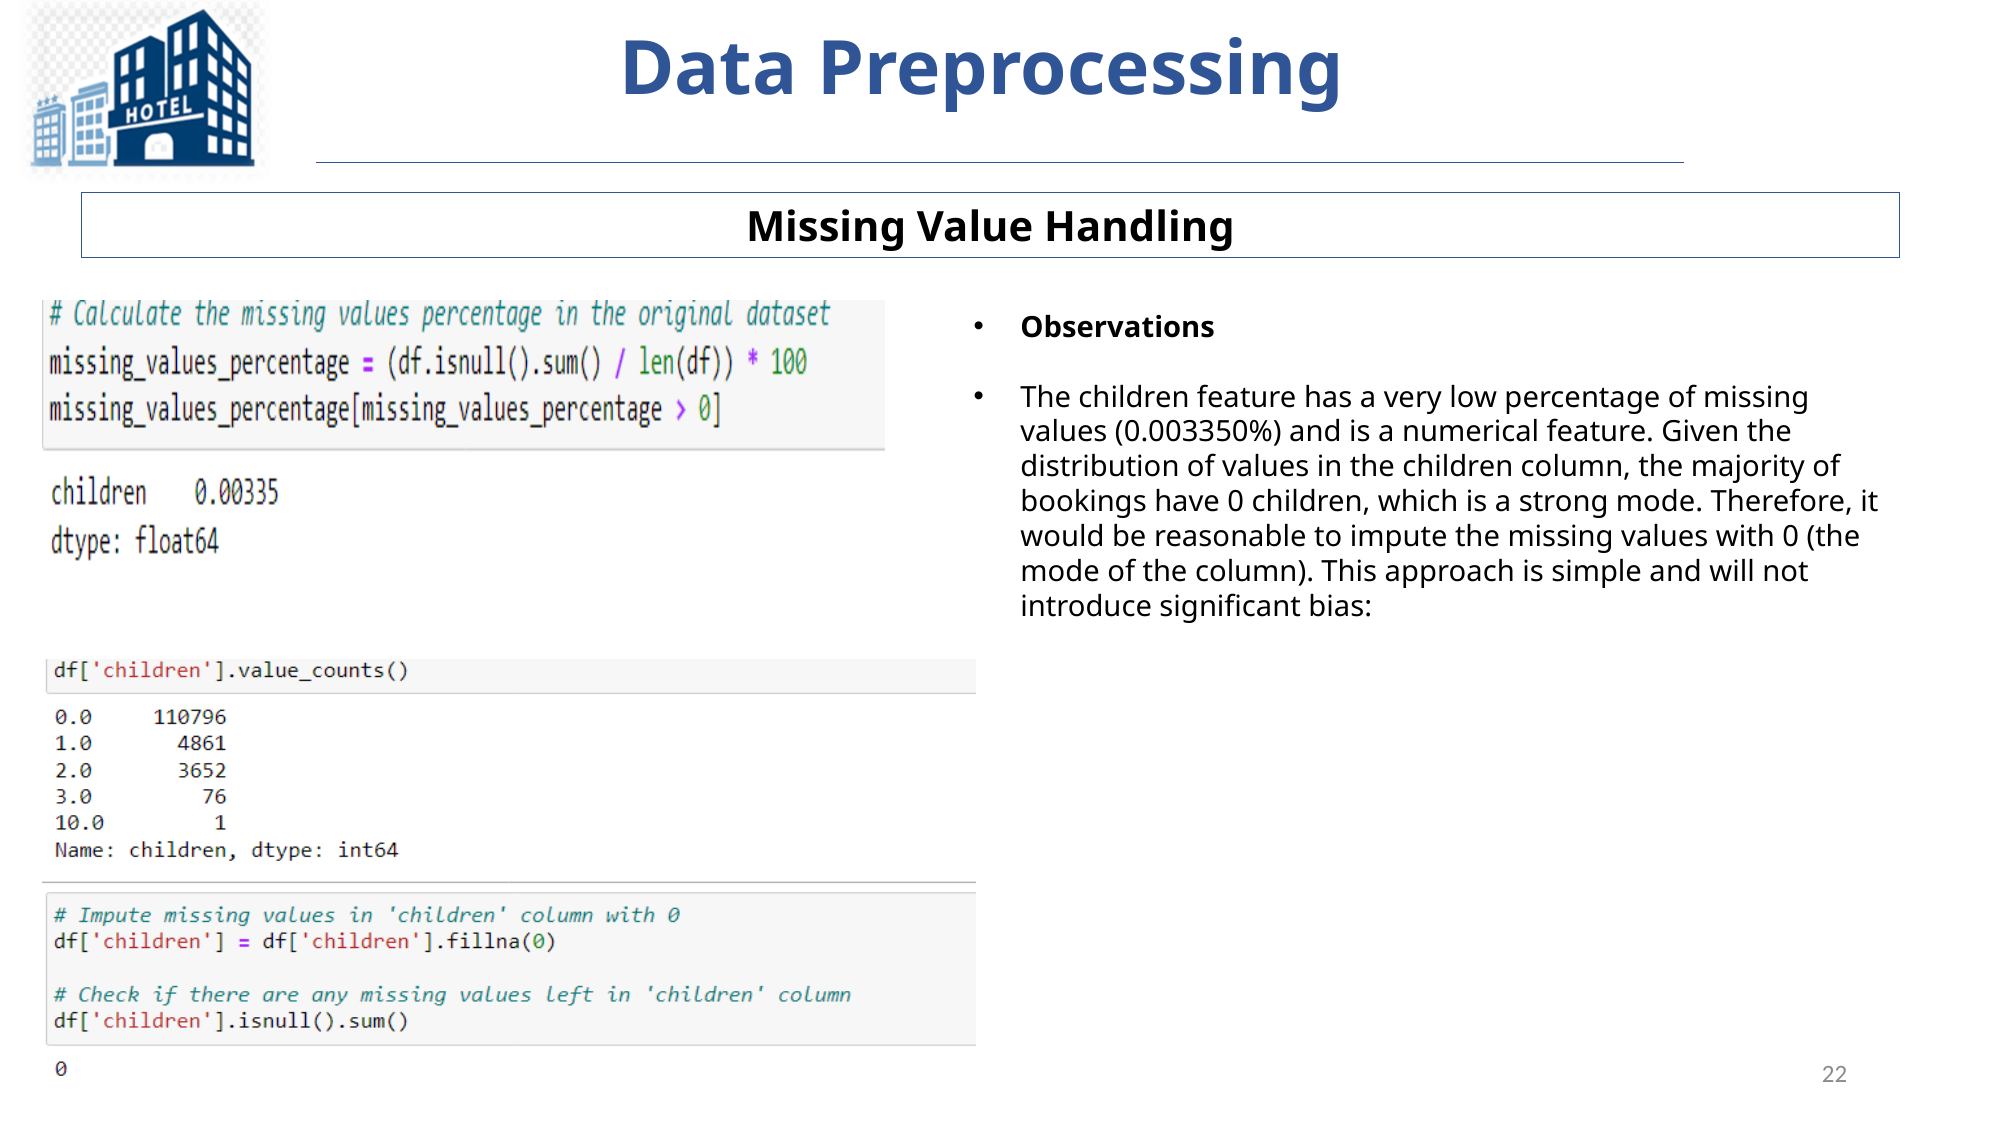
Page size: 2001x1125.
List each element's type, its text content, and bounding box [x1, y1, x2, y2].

text_box Missing Value Handling [81, 192, 1900, 258]
slide_number 22 [1412, 1042, 1863, 1103]
text_box Data Preprocessing [278, 22, 1855, 157]
picture [42, 659, 976, 1120]
text_box Observations The children feature has a very low percentage of missing values (0.003350%) and is a numerical feature. Given the distribution of values in the children column, the majority of bookings have 0 children, which is a strong mode. Therefore, it would be reasonable to impute the missing values with 0 (the mode of the column). This approach is simple and will not introduce significant bias: [958, 300, 1915, 630]
picture [42, 300, 885, 563]
picture [13, 0, 278, 190]
